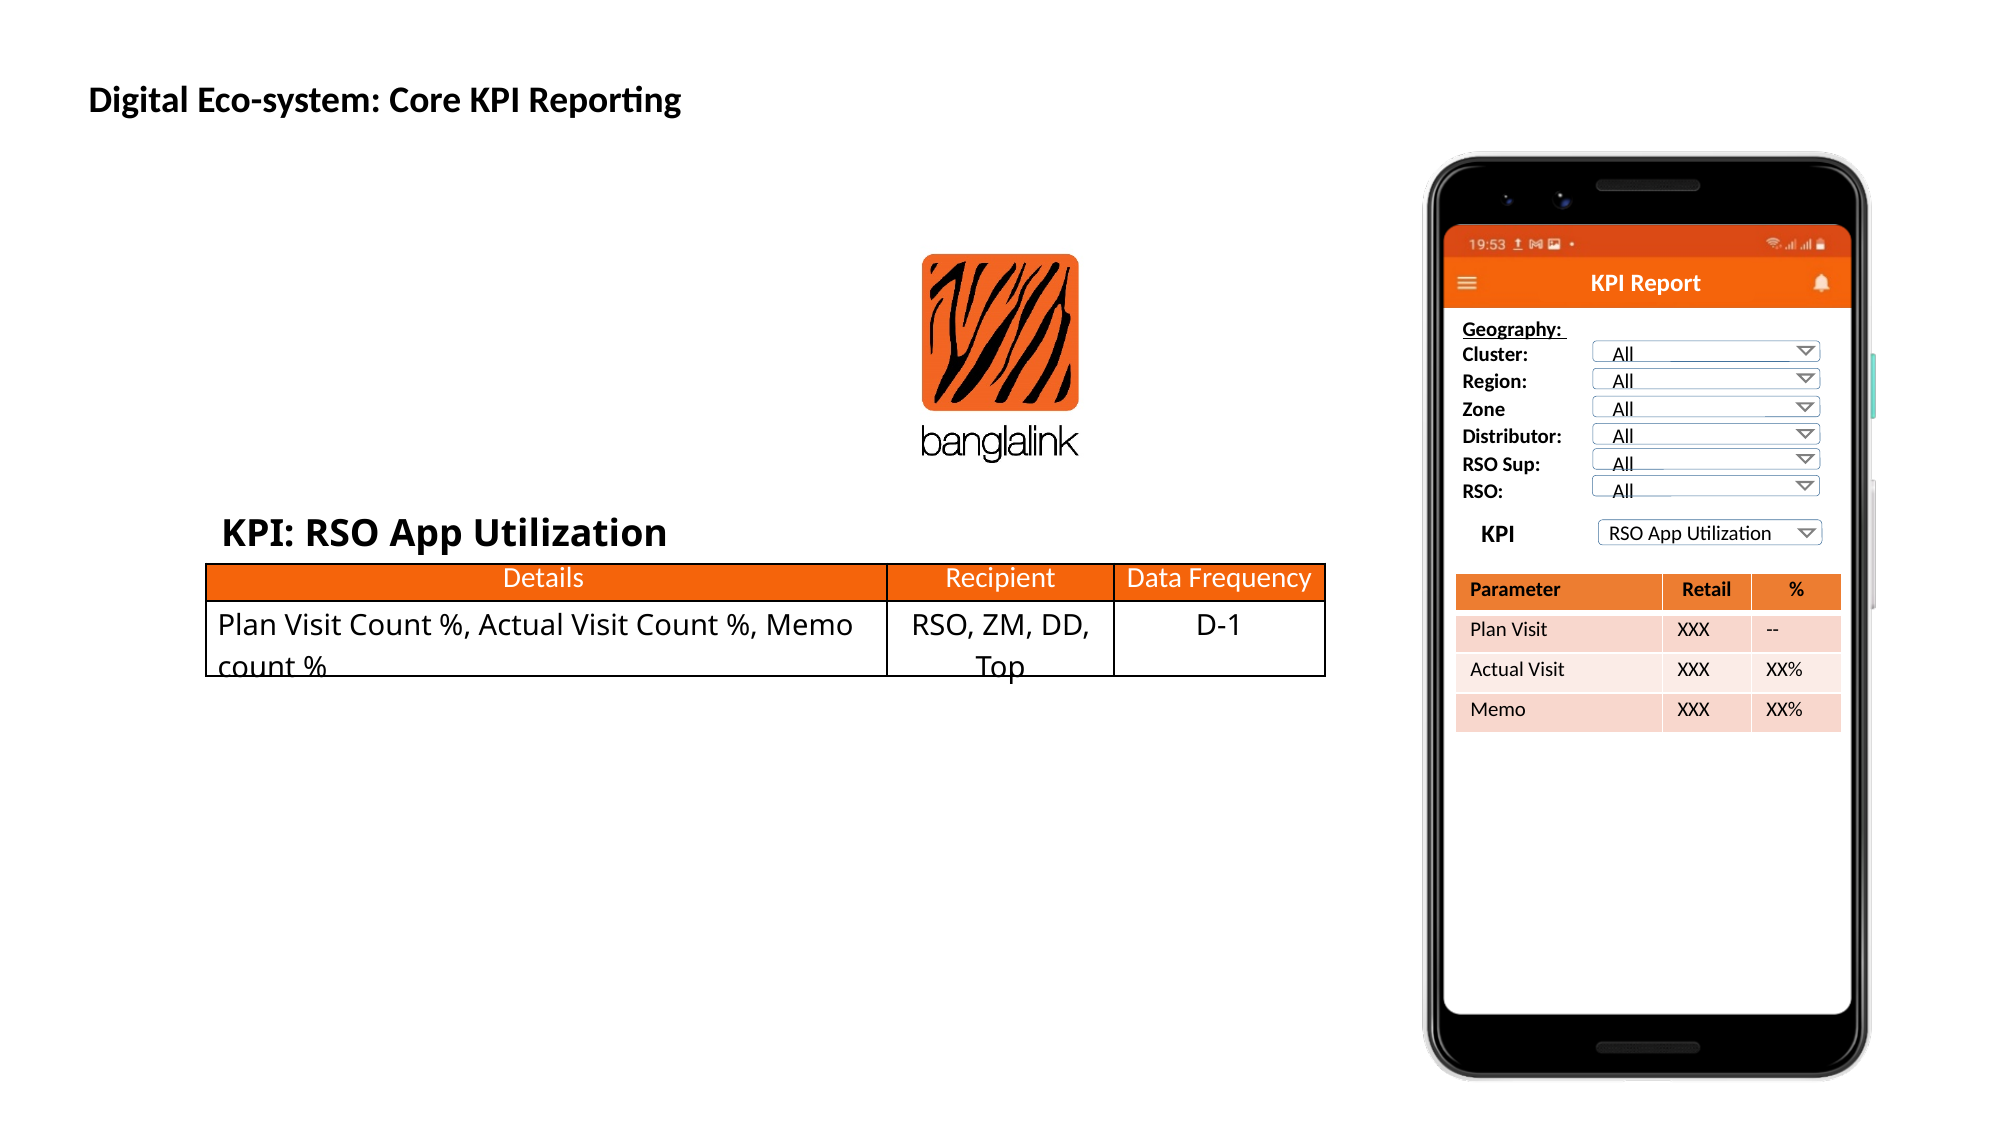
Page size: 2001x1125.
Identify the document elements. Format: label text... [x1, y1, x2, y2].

picture [876, 223, 1124, 488]
picture [1406, 137, 1889, 1102]
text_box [1445, 305, 1860, 513]
table_header Data Frequency [1115, 565, 1324, 600]
table_cell D-1 [1115, 602, 1324, 675]
table_cell Plan Visit Count %, Actual Visit Count %, Memo count % [207, 602, 886, 675]
text_box Digital Eco-system: Core KPI Reporting [73, 67, 1074, 128]
table_header Details [207, 565, 886, 600]
text_box KPI: RSO App Utilization [206, 501, 811, 562]
table_cell RSO, ZM, DD, Top [888, 602, 1113, 675]
table_header Recipient [888, 565, 1113, 600]
